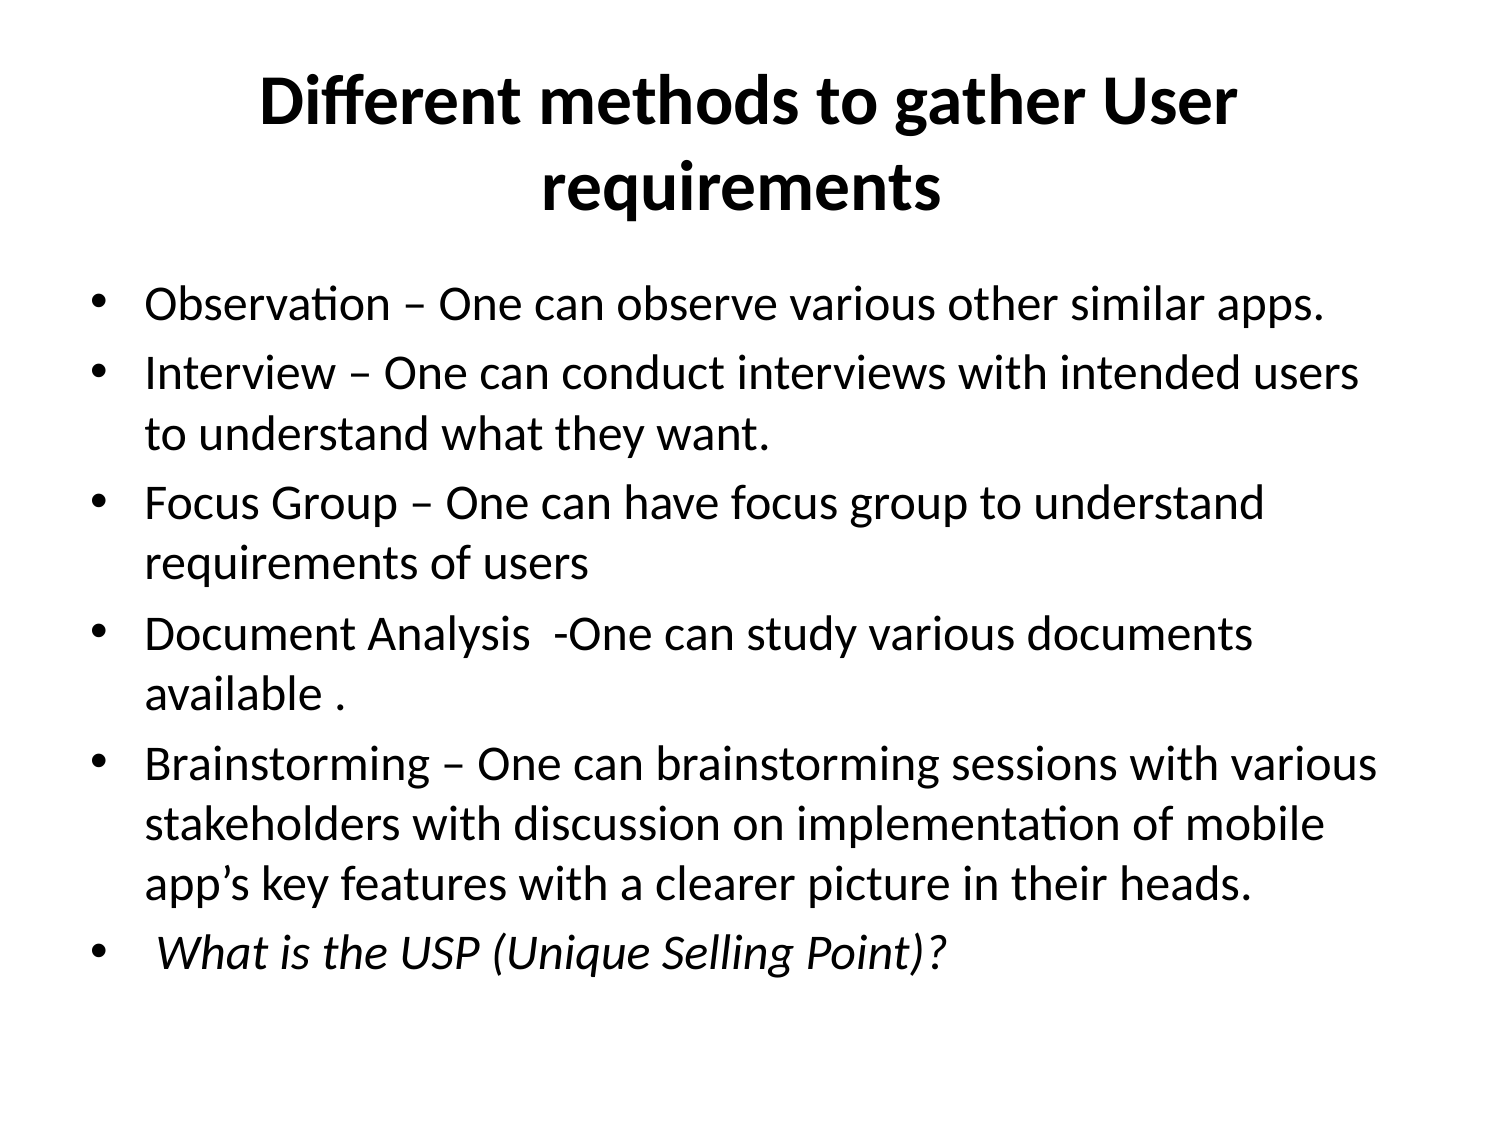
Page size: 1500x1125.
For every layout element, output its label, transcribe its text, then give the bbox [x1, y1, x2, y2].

list Observation – One can observe various other similar apps. Interview – One can conduct interviews with intended users to understand what they want. Focus Group – One can have focus group to understand requirements of users Document Analysis -One can study various documents available . Brainstorming – One can brainstorming sessions with various stakeholders with discussion on implementation of mobile app’s key features with a clearer picture in their heads. What is the USP (Unique Selling Point)? [75, 262, 1425, 1005]
title Different methods to gather User requirements [75, 45, 1425, 233]
